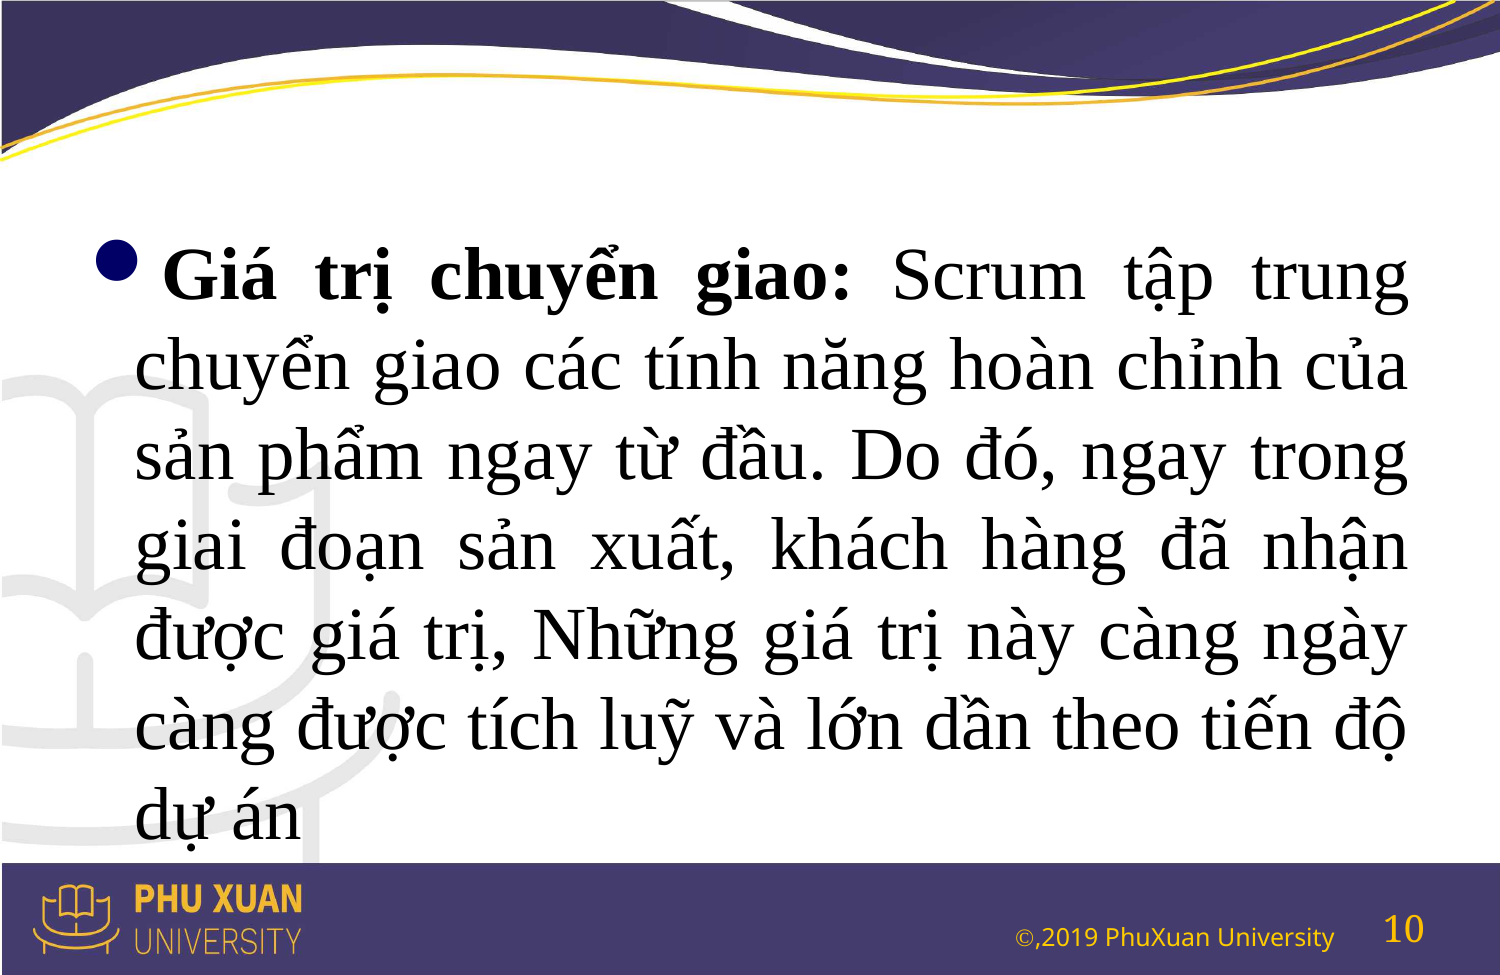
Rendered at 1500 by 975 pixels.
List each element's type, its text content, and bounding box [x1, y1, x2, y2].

list Giá trị chuyển giao: Scrum tập trung chuyển giao các tính năng hoàn chỉnh của sản phẩm ngay từ đầu. Do đó, ngay trong giai đoạn sản xuất, khách hàng đã nhận được giá trị, Những giá trị này càng ngày càng được tích luỹ và lớn dần theo tiến độ dự án [75, 216, 1425, 841]
picture [0, 0, 1500, 975]
slide_number 10 [1299, 903, 1425, 956]
